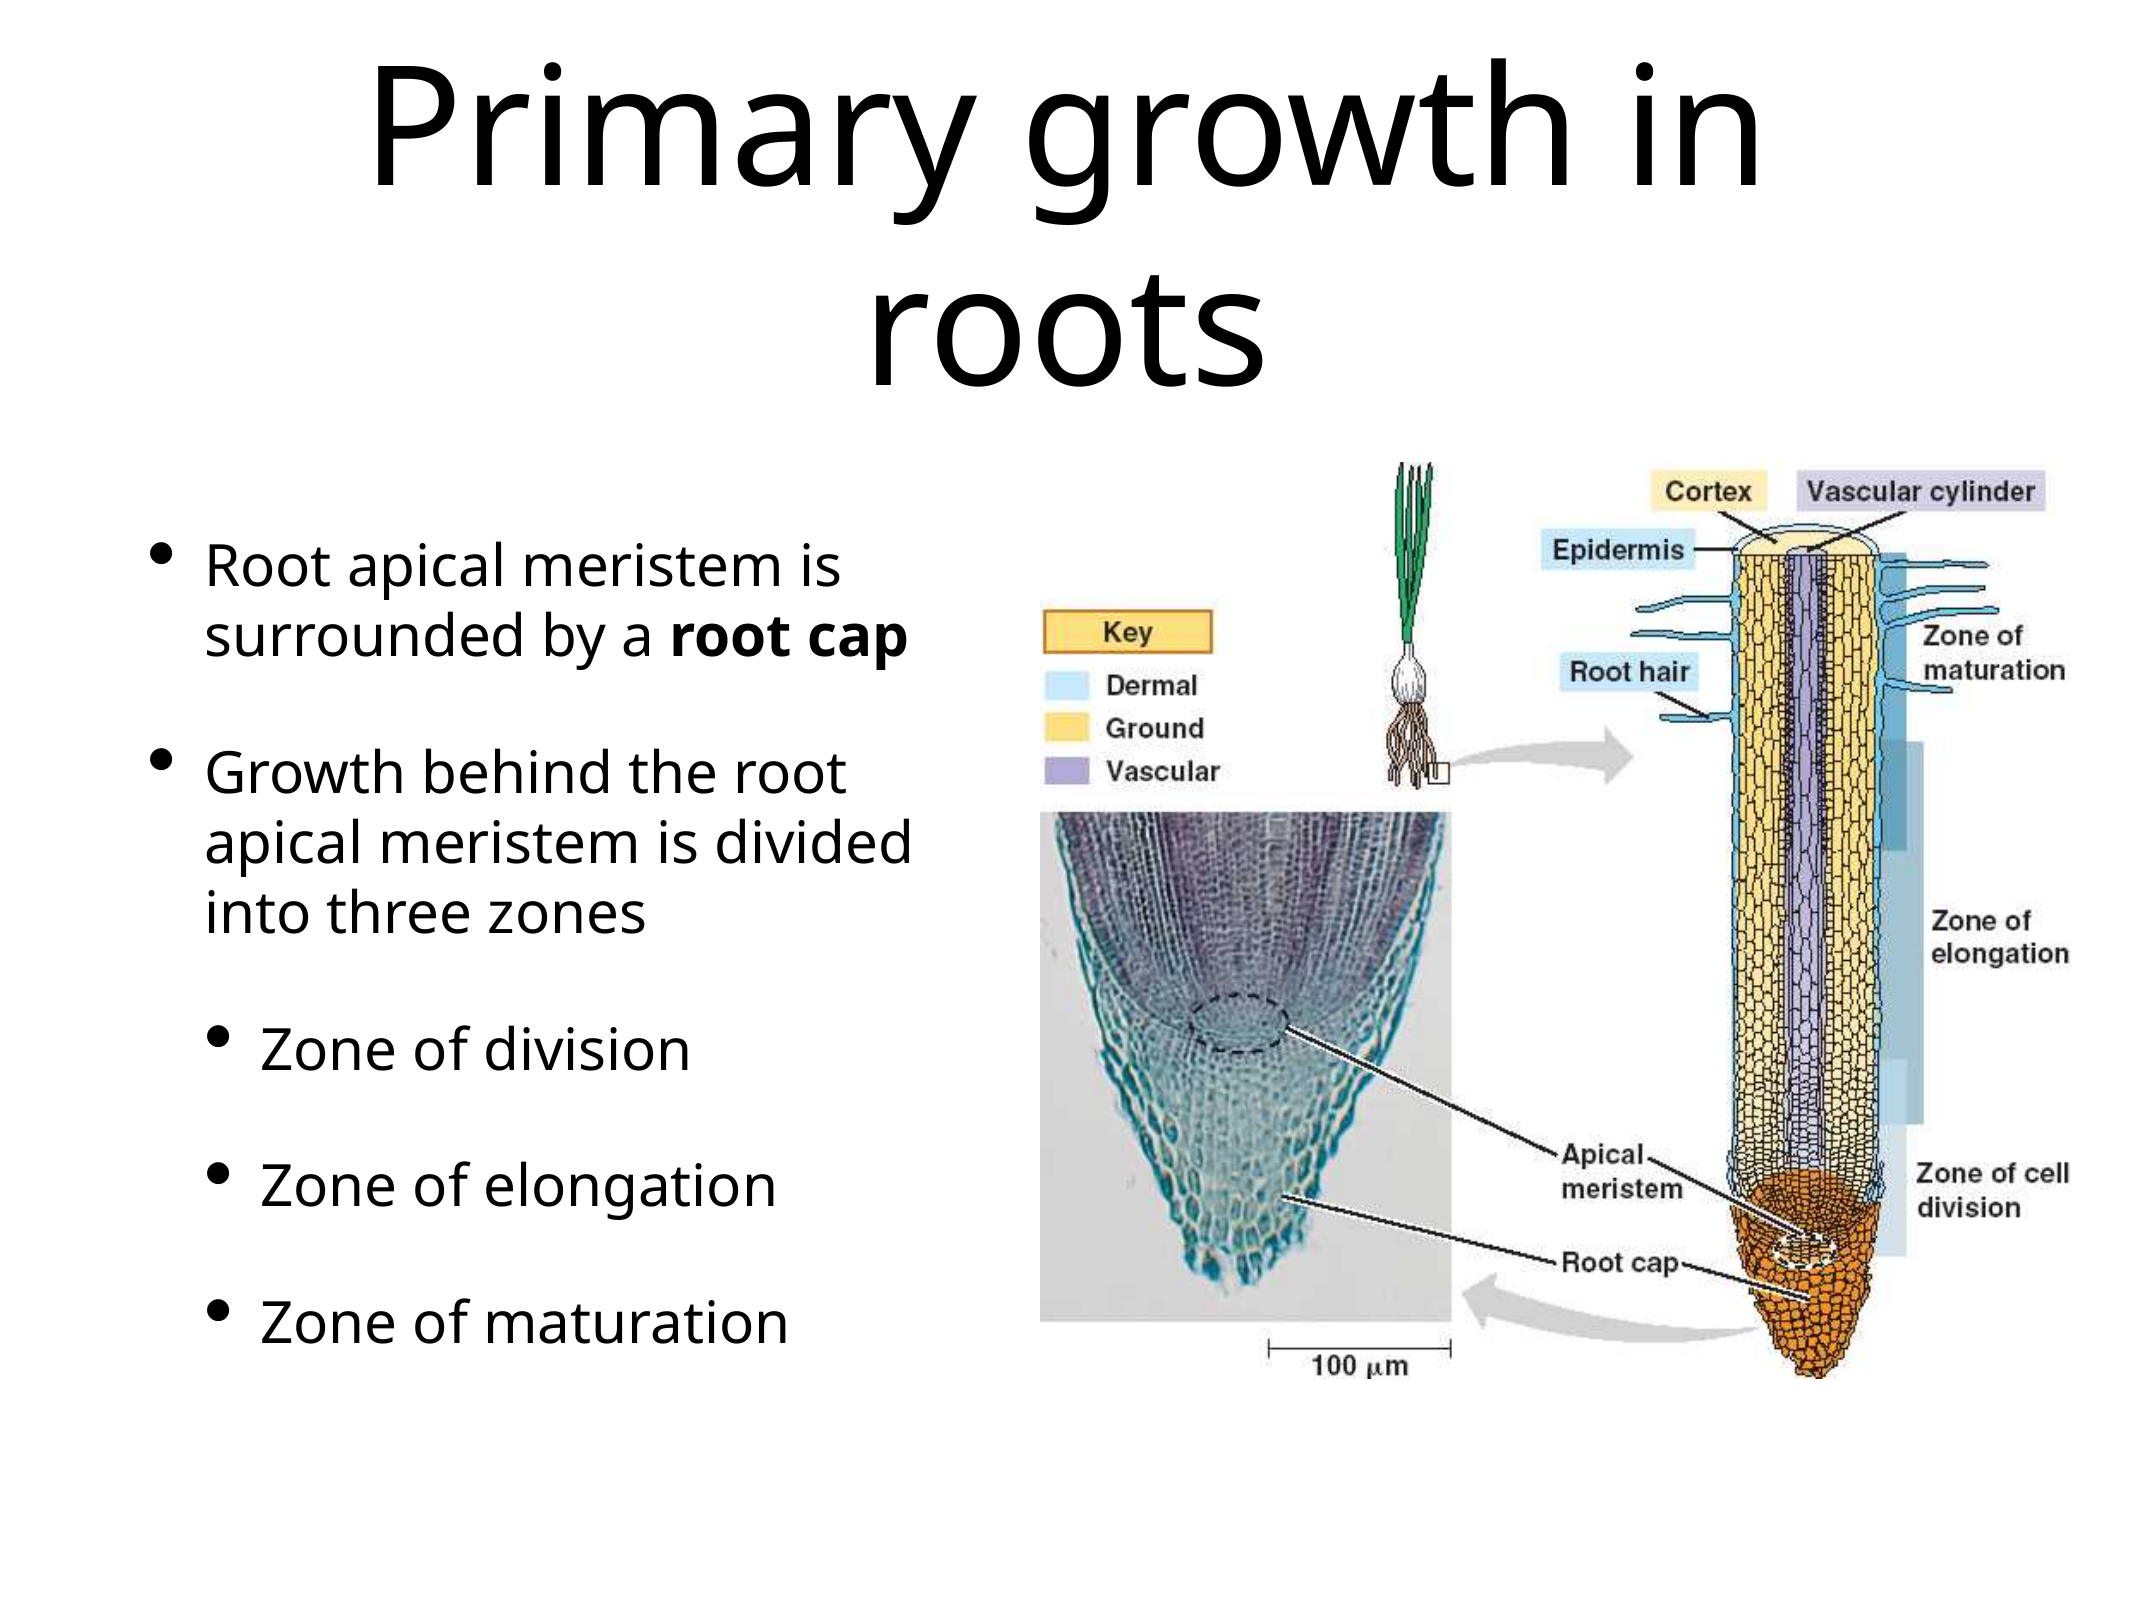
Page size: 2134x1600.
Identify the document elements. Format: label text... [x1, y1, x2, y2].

list Root apical meristem is surrounded by a root cap Growth behind the root apical meristem is divided into three zones Zone of division Zone of elongation Zone of maturation [139, 425, 1016, 1458]
picture [1040, 462, 2070, 1379]
title Primary growth in roots [155, 41, 1978, 397]
